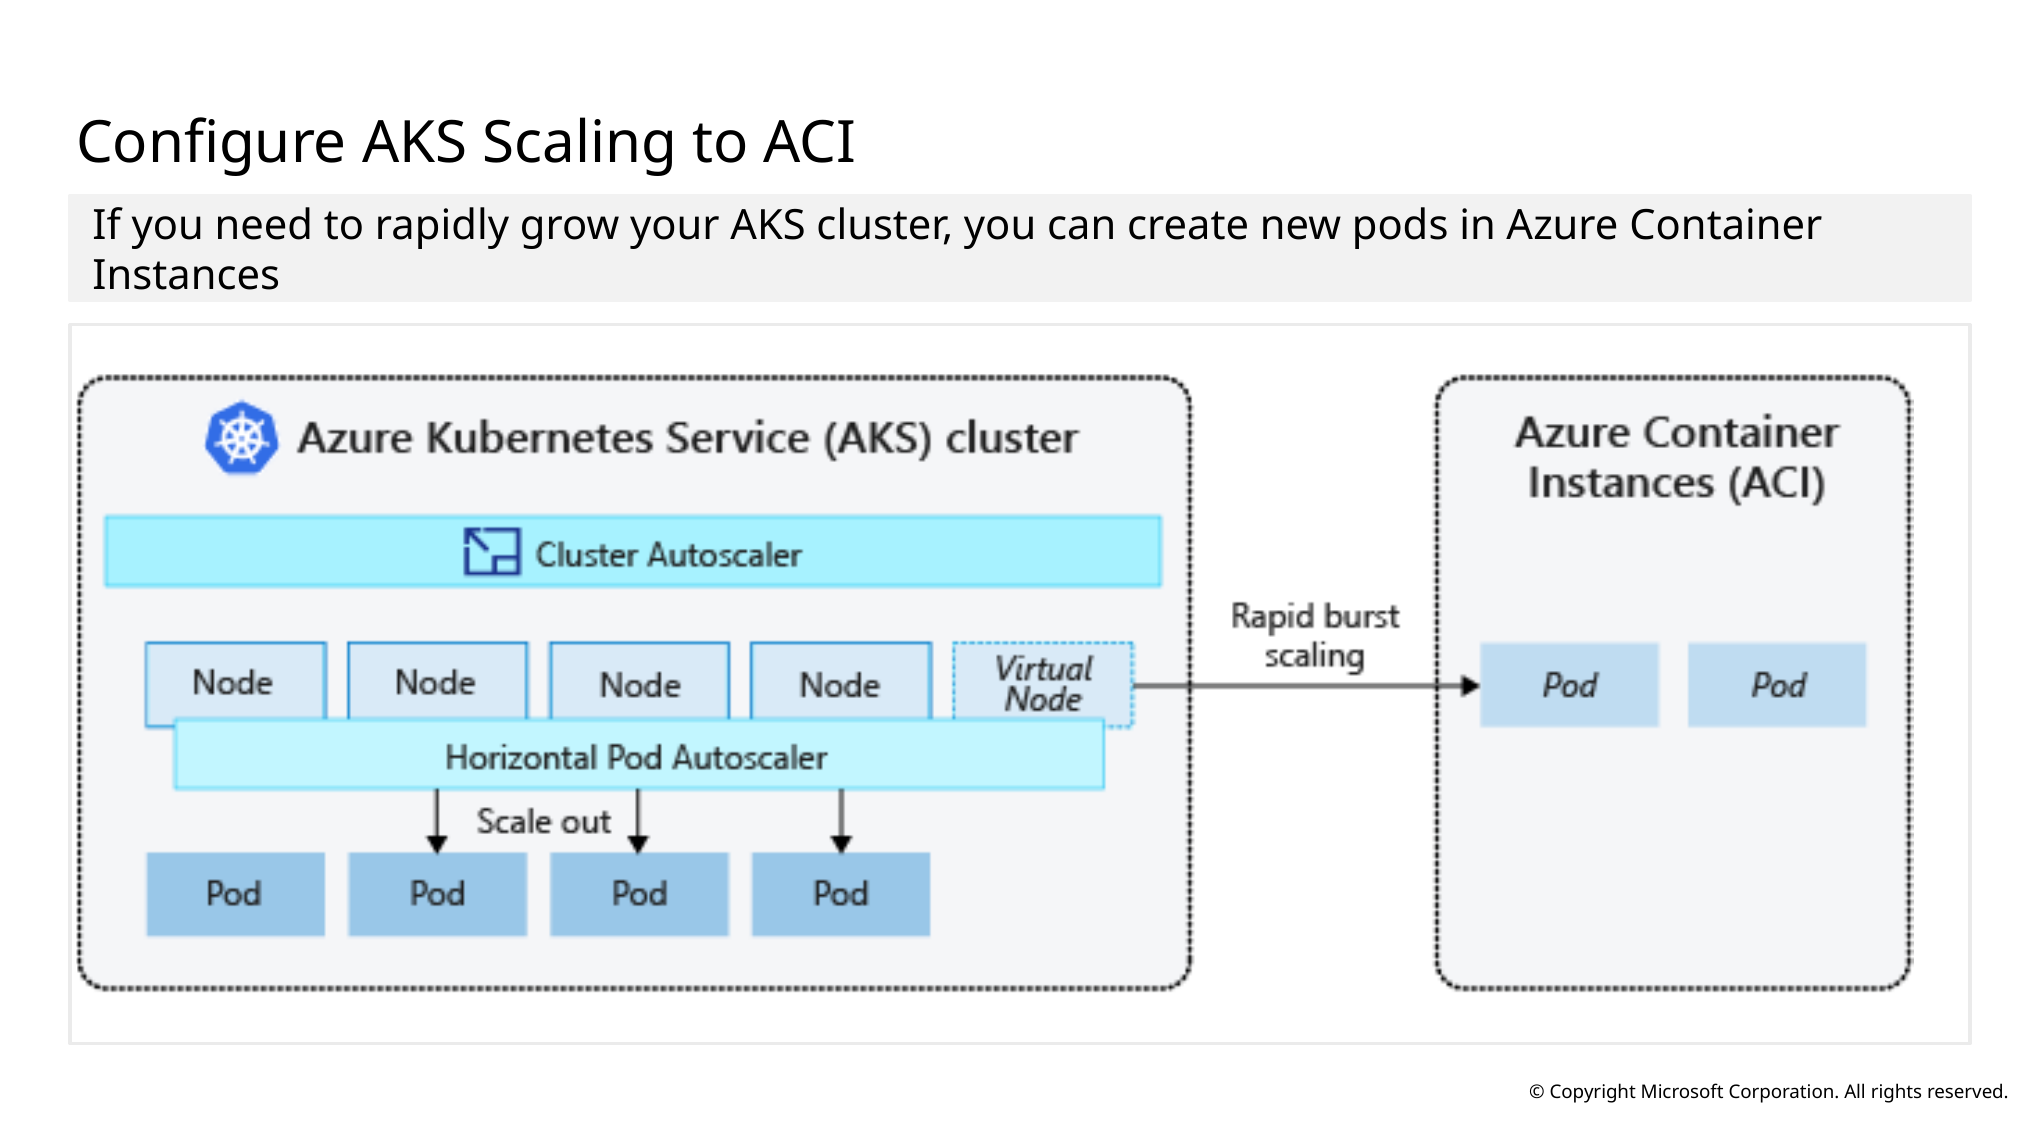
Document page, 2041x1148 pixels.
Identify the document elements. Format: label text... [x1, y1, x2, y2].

text_box [69, 324, 1971, 1044]
picture [76, 373, 1915, 996]
text_box If you need to rapidly grow your AKS cluster, you can create new pods in Azure Container Instances [70, 195, 1970, 301]
title Configure AKS Scaling to ACI [76, 103, 1969, 175]
